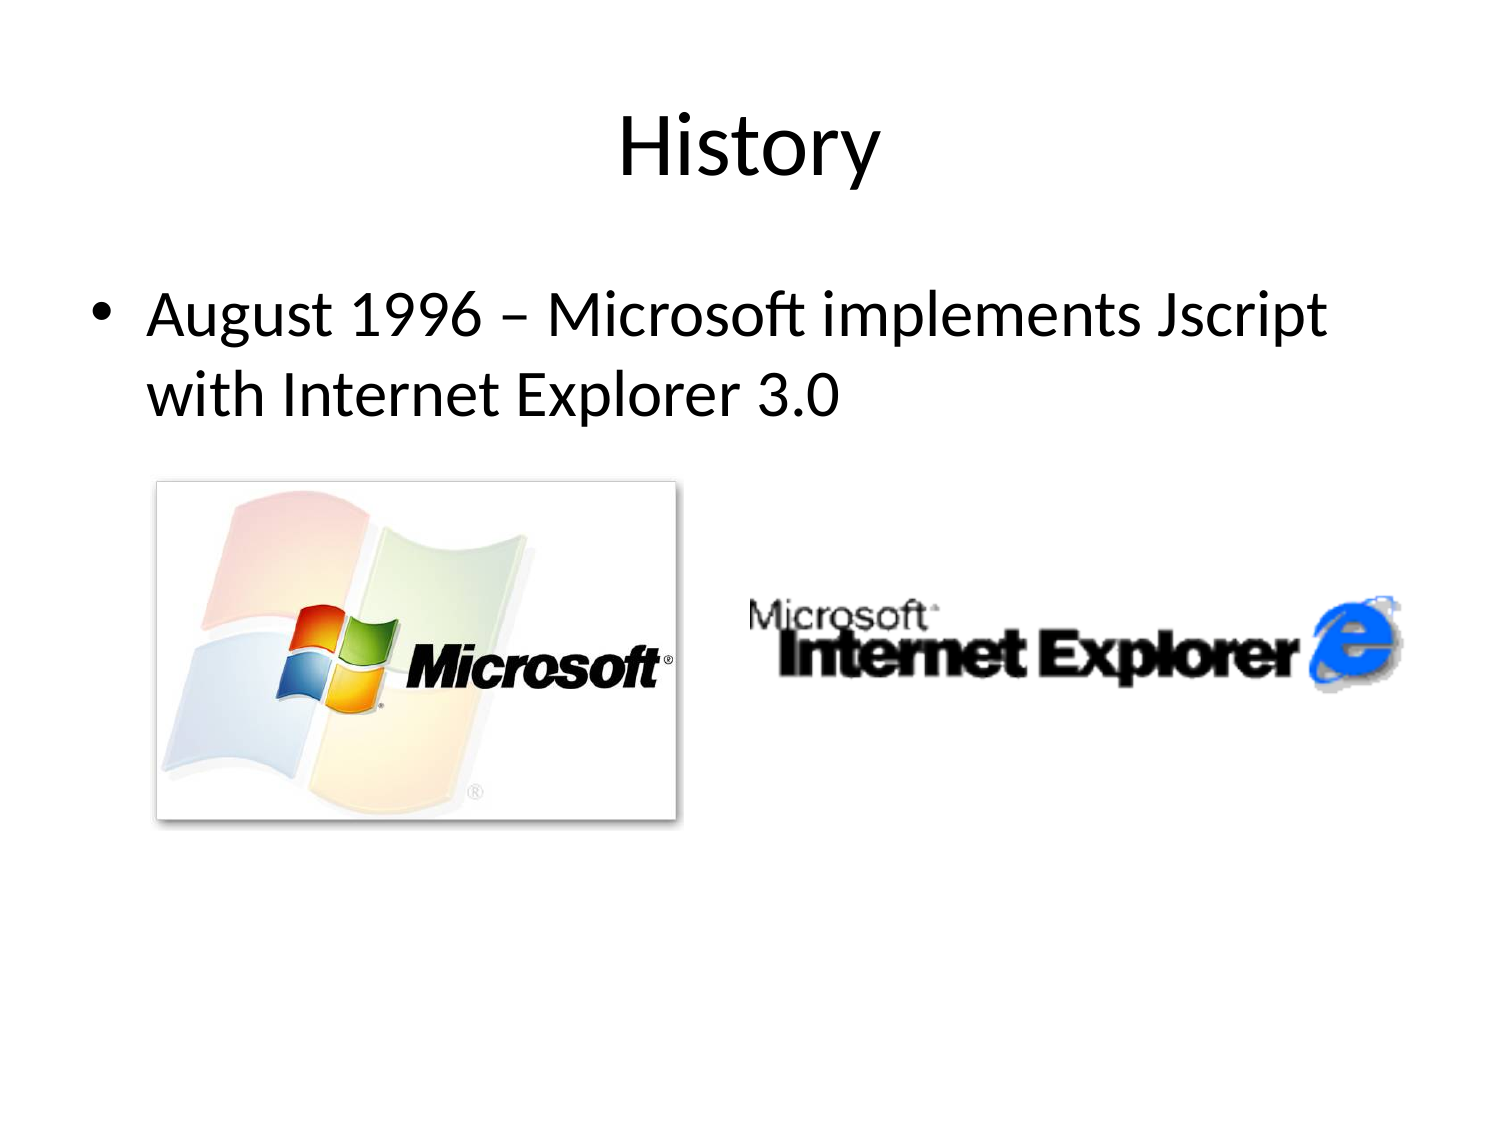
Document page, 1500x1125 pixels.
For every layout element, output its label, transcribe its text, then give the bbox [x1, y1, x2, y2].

picture [749, 591, 1413, 701]
list August 1996 – Microsoft implements Jscript with Internet Explorer 3.0 [75, 262, 1425, 1005]
title History [75, 45, 1425, 233]
picture [149, 474, 685, 832]
